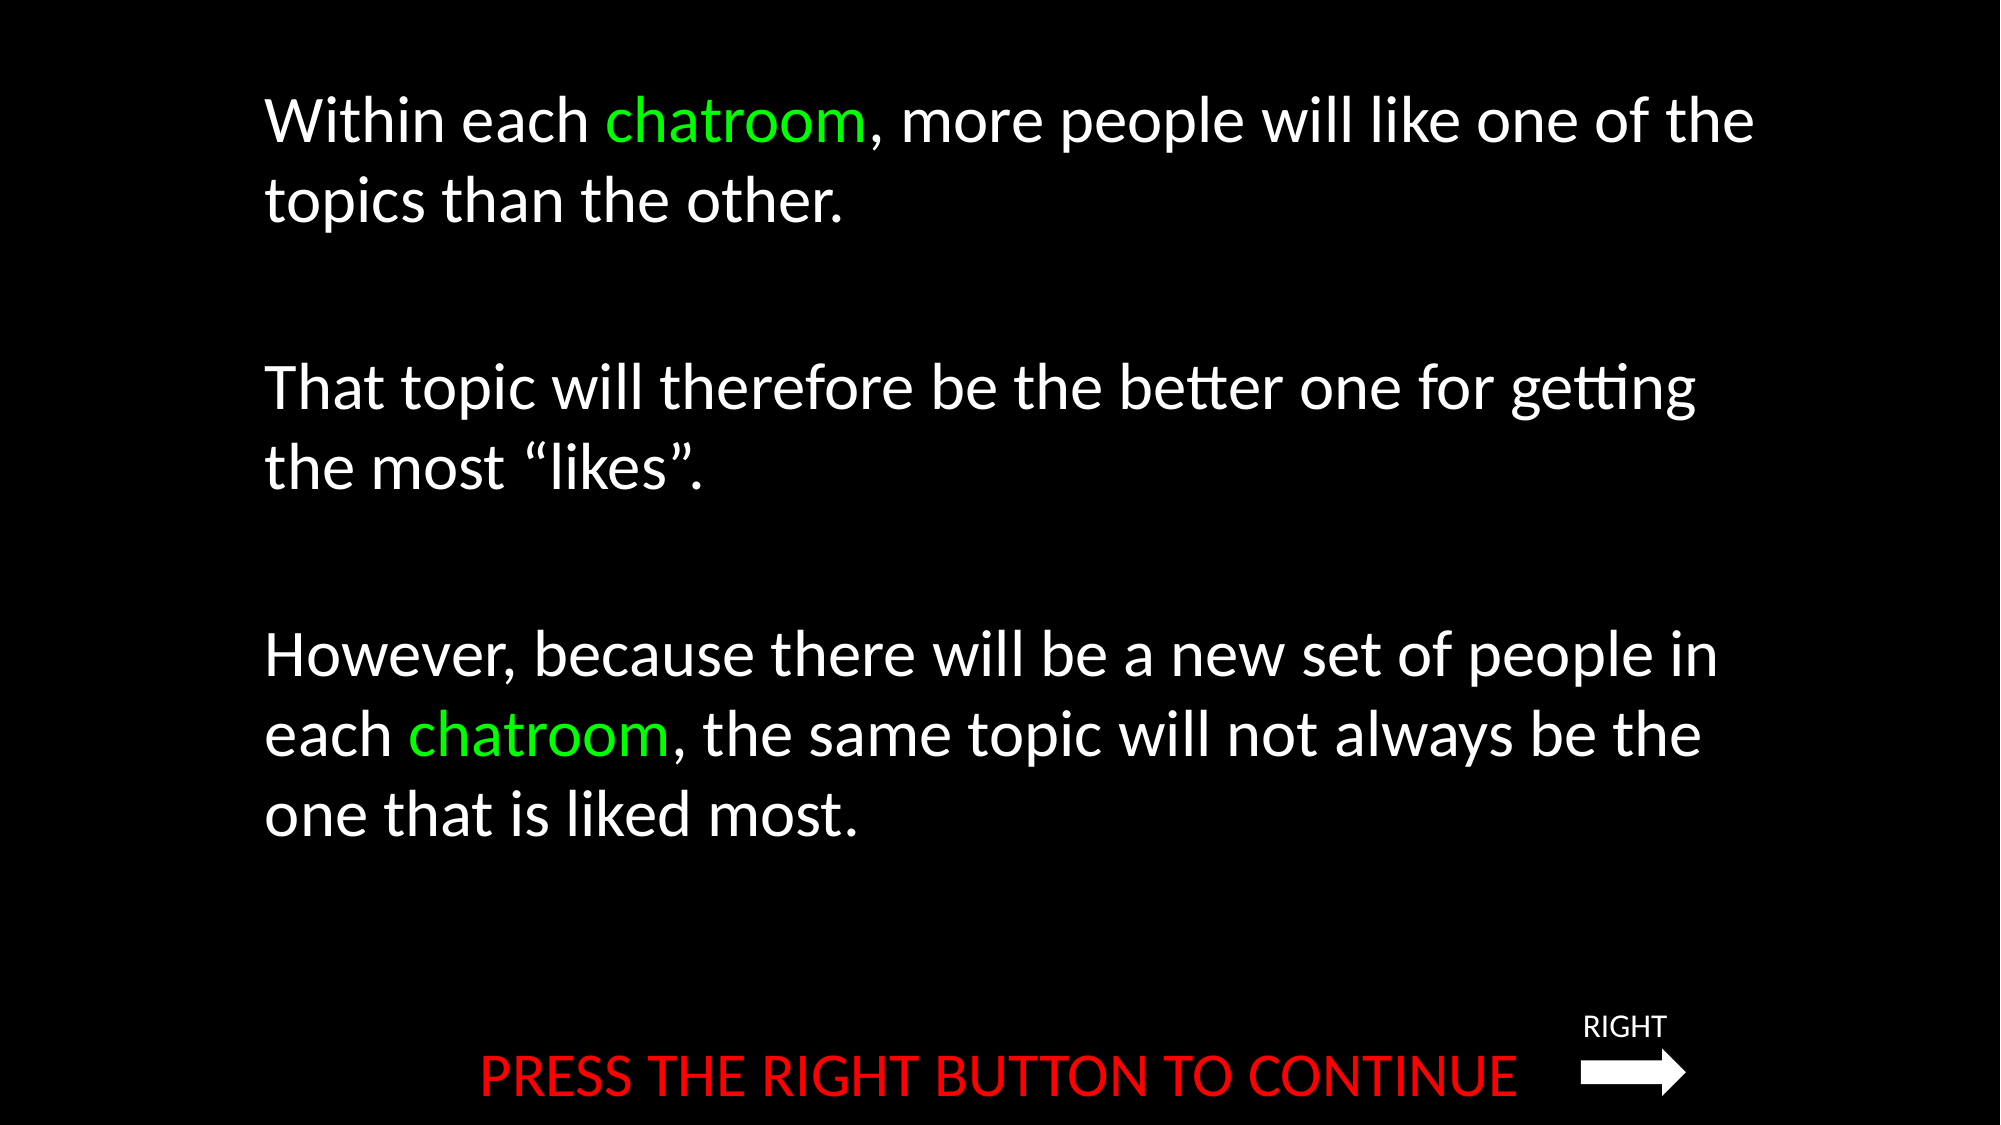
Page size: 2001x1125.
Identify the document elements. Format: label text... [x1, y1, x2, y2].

text_box [1580, 1047, 1687, 1097]
text_box PRESS THE RIGHT BUTTON TO CONTINUE [249, 1017, 1499, 1125]
list Within each chatroom, more people will like one of the topics than the other. That topic will therefore be the better one for getting the most “likes”. However, because there will be a new set of people in each chatroom, the same topic will not always be the one that is liked most. [249, 68, 1800, 888]
text_box RIGHT [1499, 996, 1751, 1125]
